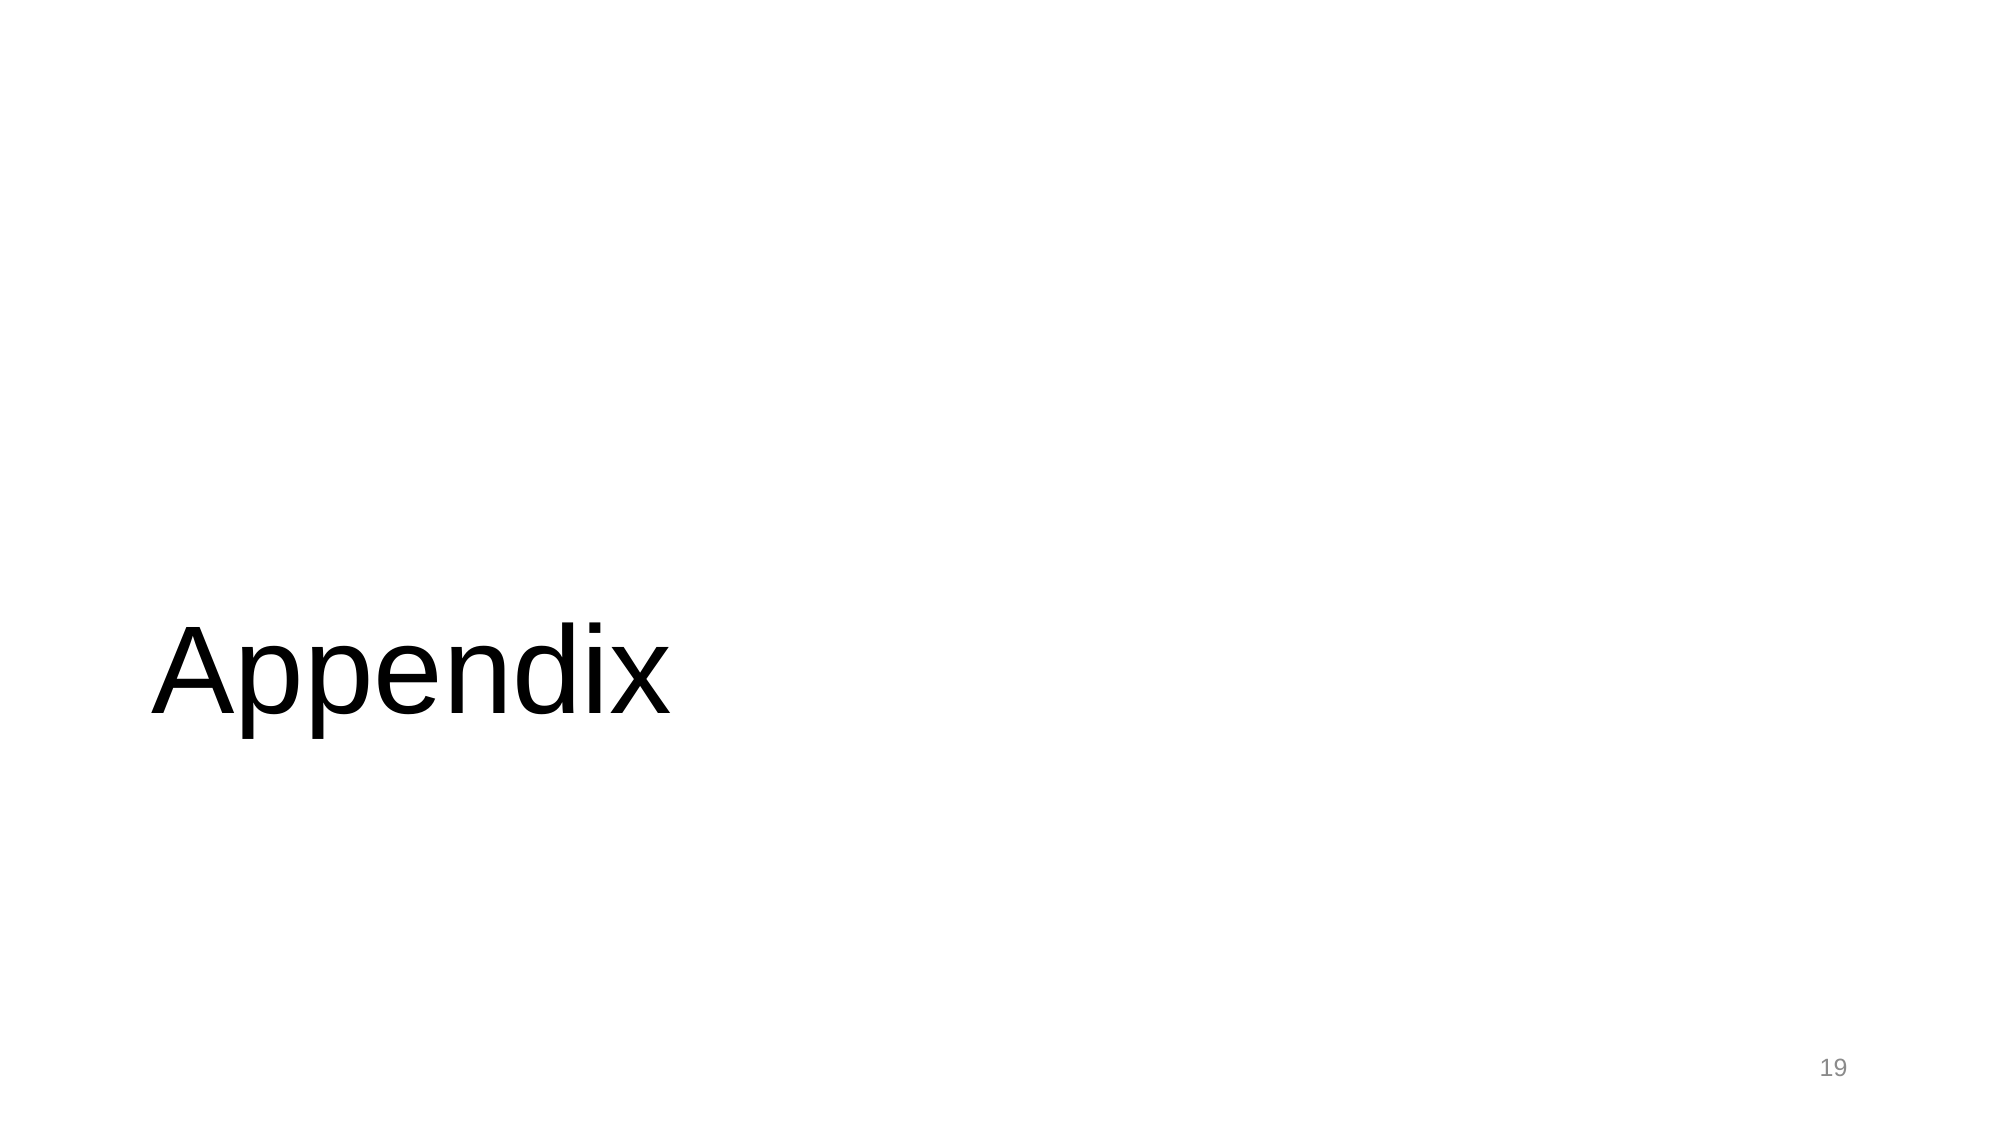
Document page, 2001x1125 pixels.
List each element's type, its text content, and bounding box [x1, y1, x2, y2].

slide_number 19 [1412, 1036, 1863, 1097]
title Appendix [136, 280, 1862, 749]
